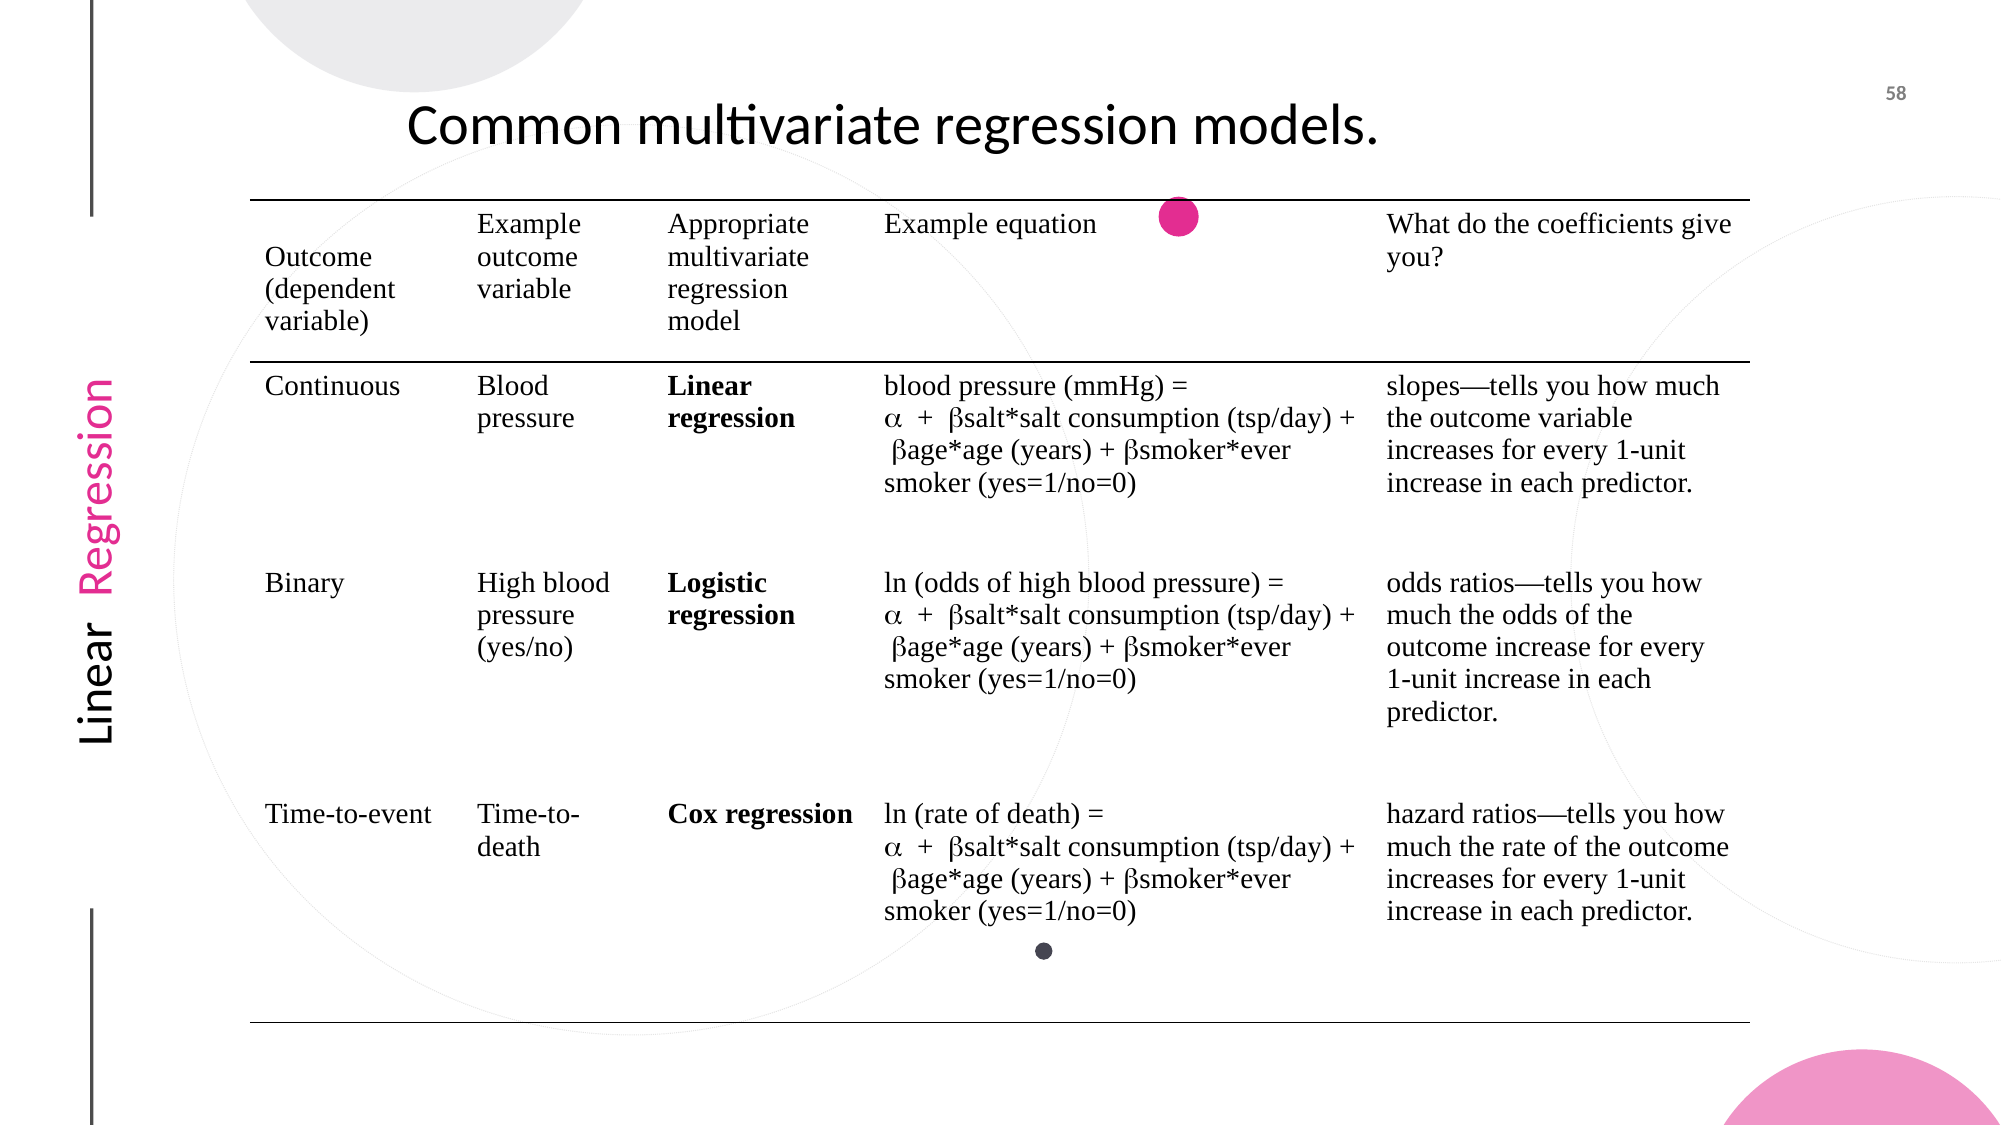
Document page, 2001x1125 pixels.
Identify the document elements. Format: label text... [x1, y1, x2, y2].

table_cell High blood pressure (yes/no) [462, 559, 653, 791]
table_cell Time-to- death [462, 791, 653, 1022]
table_cell Blood pressure [462, 363, 653, 559]
table_cell ln (odds of high blood pressure) =  + salt*salt consumption (tsp/day) + age*age (years) + smoker*ever smoker (yes=1/no=0) [869, 559, 1372, 791]
table_cell blood pressure (mmHg) =  + salt*salt consumption (tsp/day) + age*age (years) + smoker*ever smoker (yes=1/no=0) [869, 363, 1372, 559]
table_cell Continuous [250, 363, 462, 559]
table_cell Cox regression [653, 791, 869, 1022]
table_cell Linear regression [653, 363, 869, 559]
table_header Example outcome variable [462, 201, 653, 361]
table_cell Time-to-event [250, 791, 462, 1022]
table_header What do the coefficients give you? [1372, 201, 1750, 361]
text_box Common multivariate regression models. [392, 78, 1404, 164]
table_header Outcome (dependent variable) [250, 201, 462, 361]
table_header Appropriate multivariate regression model [653, 201, 869, 361]
table_cell slopes—tells you how much the outcome variable increases for every 1-unit increase in each predictor. [1372, 363, 1750, 559]
table_cell Binary [250, 559, 462, 791]
table_cell hazard ratios—tells you how much the rate of the outcome increases for every 1-unit increase in each predictor. [1372, 791, 1750, 1022]
table_header Example equation [869, 201, 1372, 361]
table_cell ln (rate of death) =  + salt*salt consumption (tsp/day) + age*age (years) + smoker*ever smoker (yes=1/no=0) [869, 791, 1372, 1022]
table_cell odds ratios—tells you how much the odds of the outcome increase for every 1-unit increase in each predictor. [1372, 559, 1750, 791]
table_cell Logistic regression [653, 559, 869, 791]
